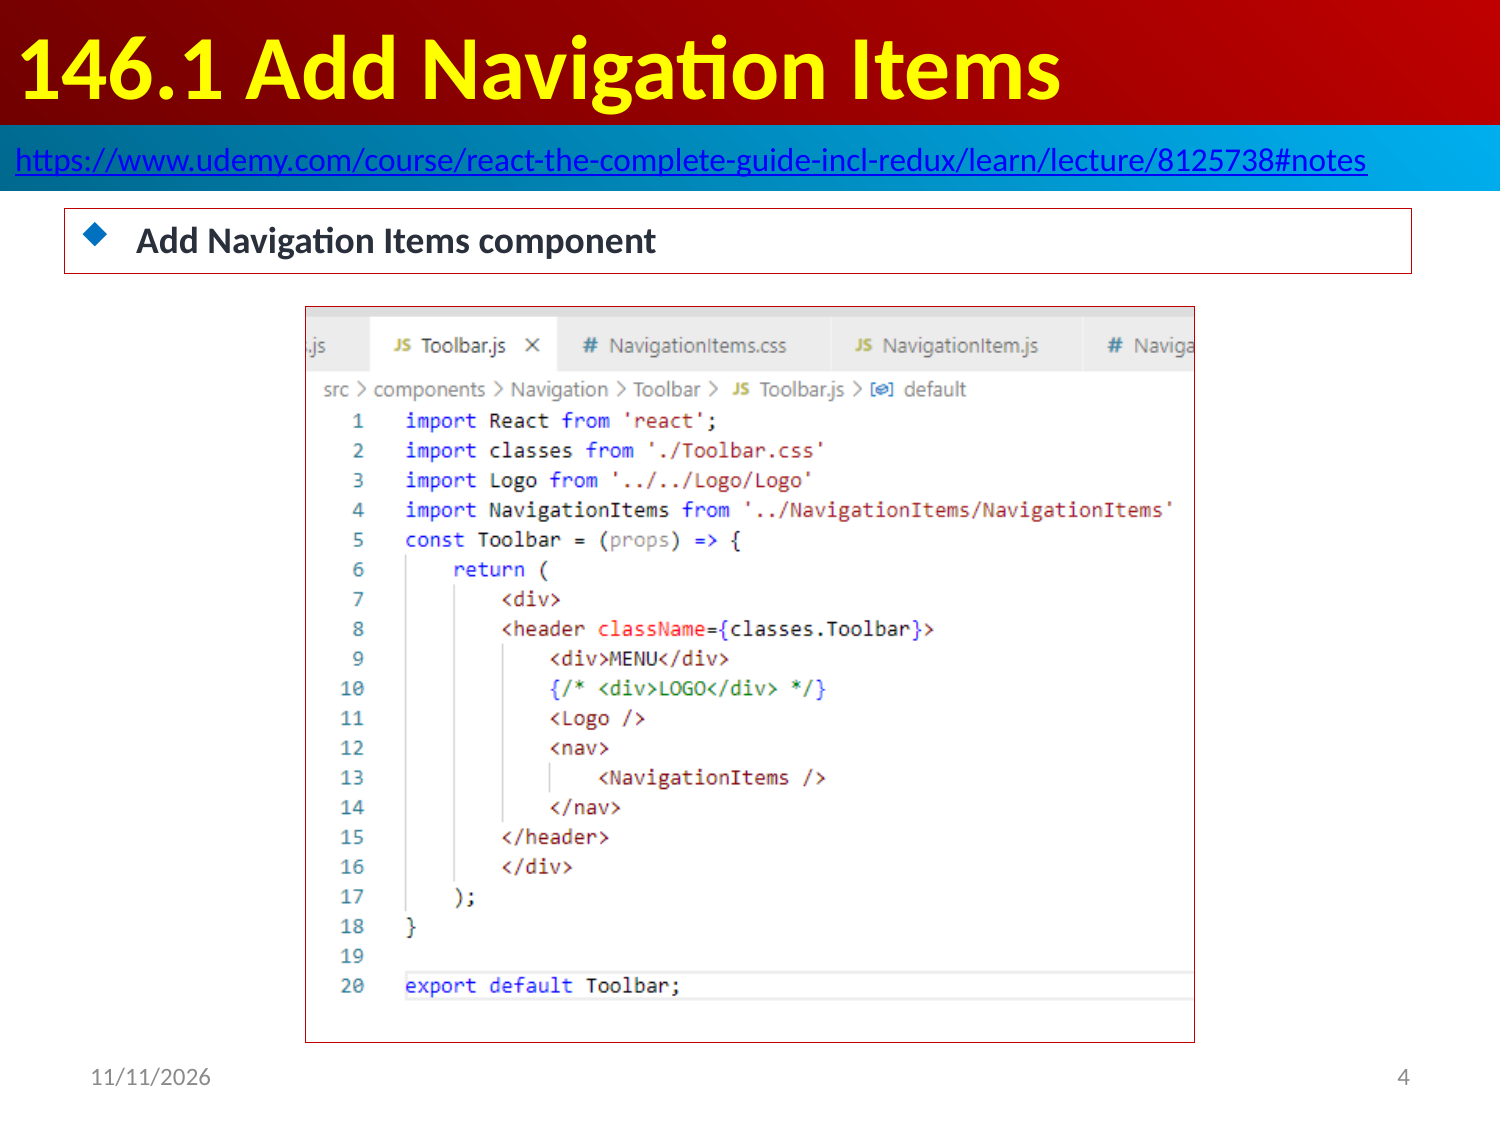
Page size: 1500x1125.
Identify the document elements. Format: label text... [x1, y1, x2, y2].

text_box https://www.udemy.com/course/react-the-complete-guide-incl-redux/learn/lecture/8125738#notes [0, 125, 1500, 191]
title 146.1 Add Navigation Items [0, 0, 1500, 125]
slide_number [75, 1042, 425, 1109]
picture [305, 306, 1195, 1043]
subtitle Add Navigation Items component [64, 208, 1412, 274]
slide_number 4 [1074, 1042, 1425, 1109]
